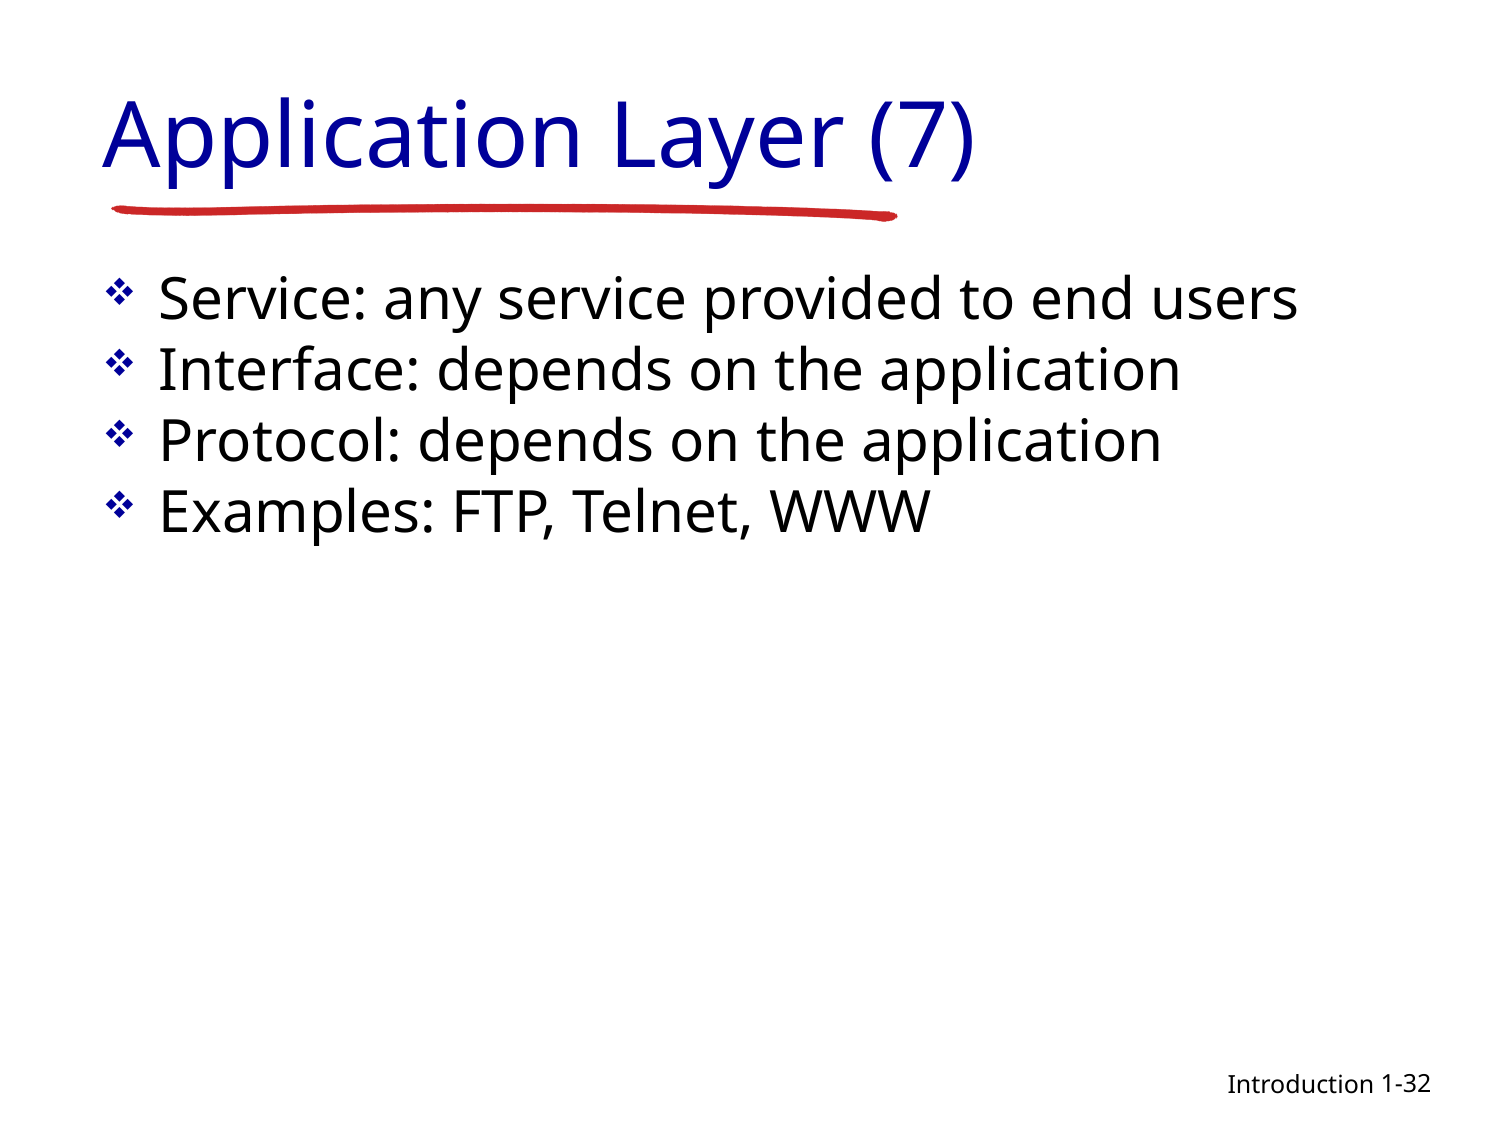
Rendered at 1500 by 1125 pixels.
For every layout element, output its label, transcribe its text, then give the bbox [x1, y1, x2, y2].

slide_number 1-32 [1365, 1059, 1477, 1106]
footer Introduction [914, 1060, 1391, 1109]
list Service: any service provided to end users Interface: depends on the application Protocol: depends on the application Examples: FTP, Telnet, WWW [87, 264, 1363, 1028]
picture [107, 199, 907, 228]
title Application Layer (7) [87, 37, 1363, 226]
